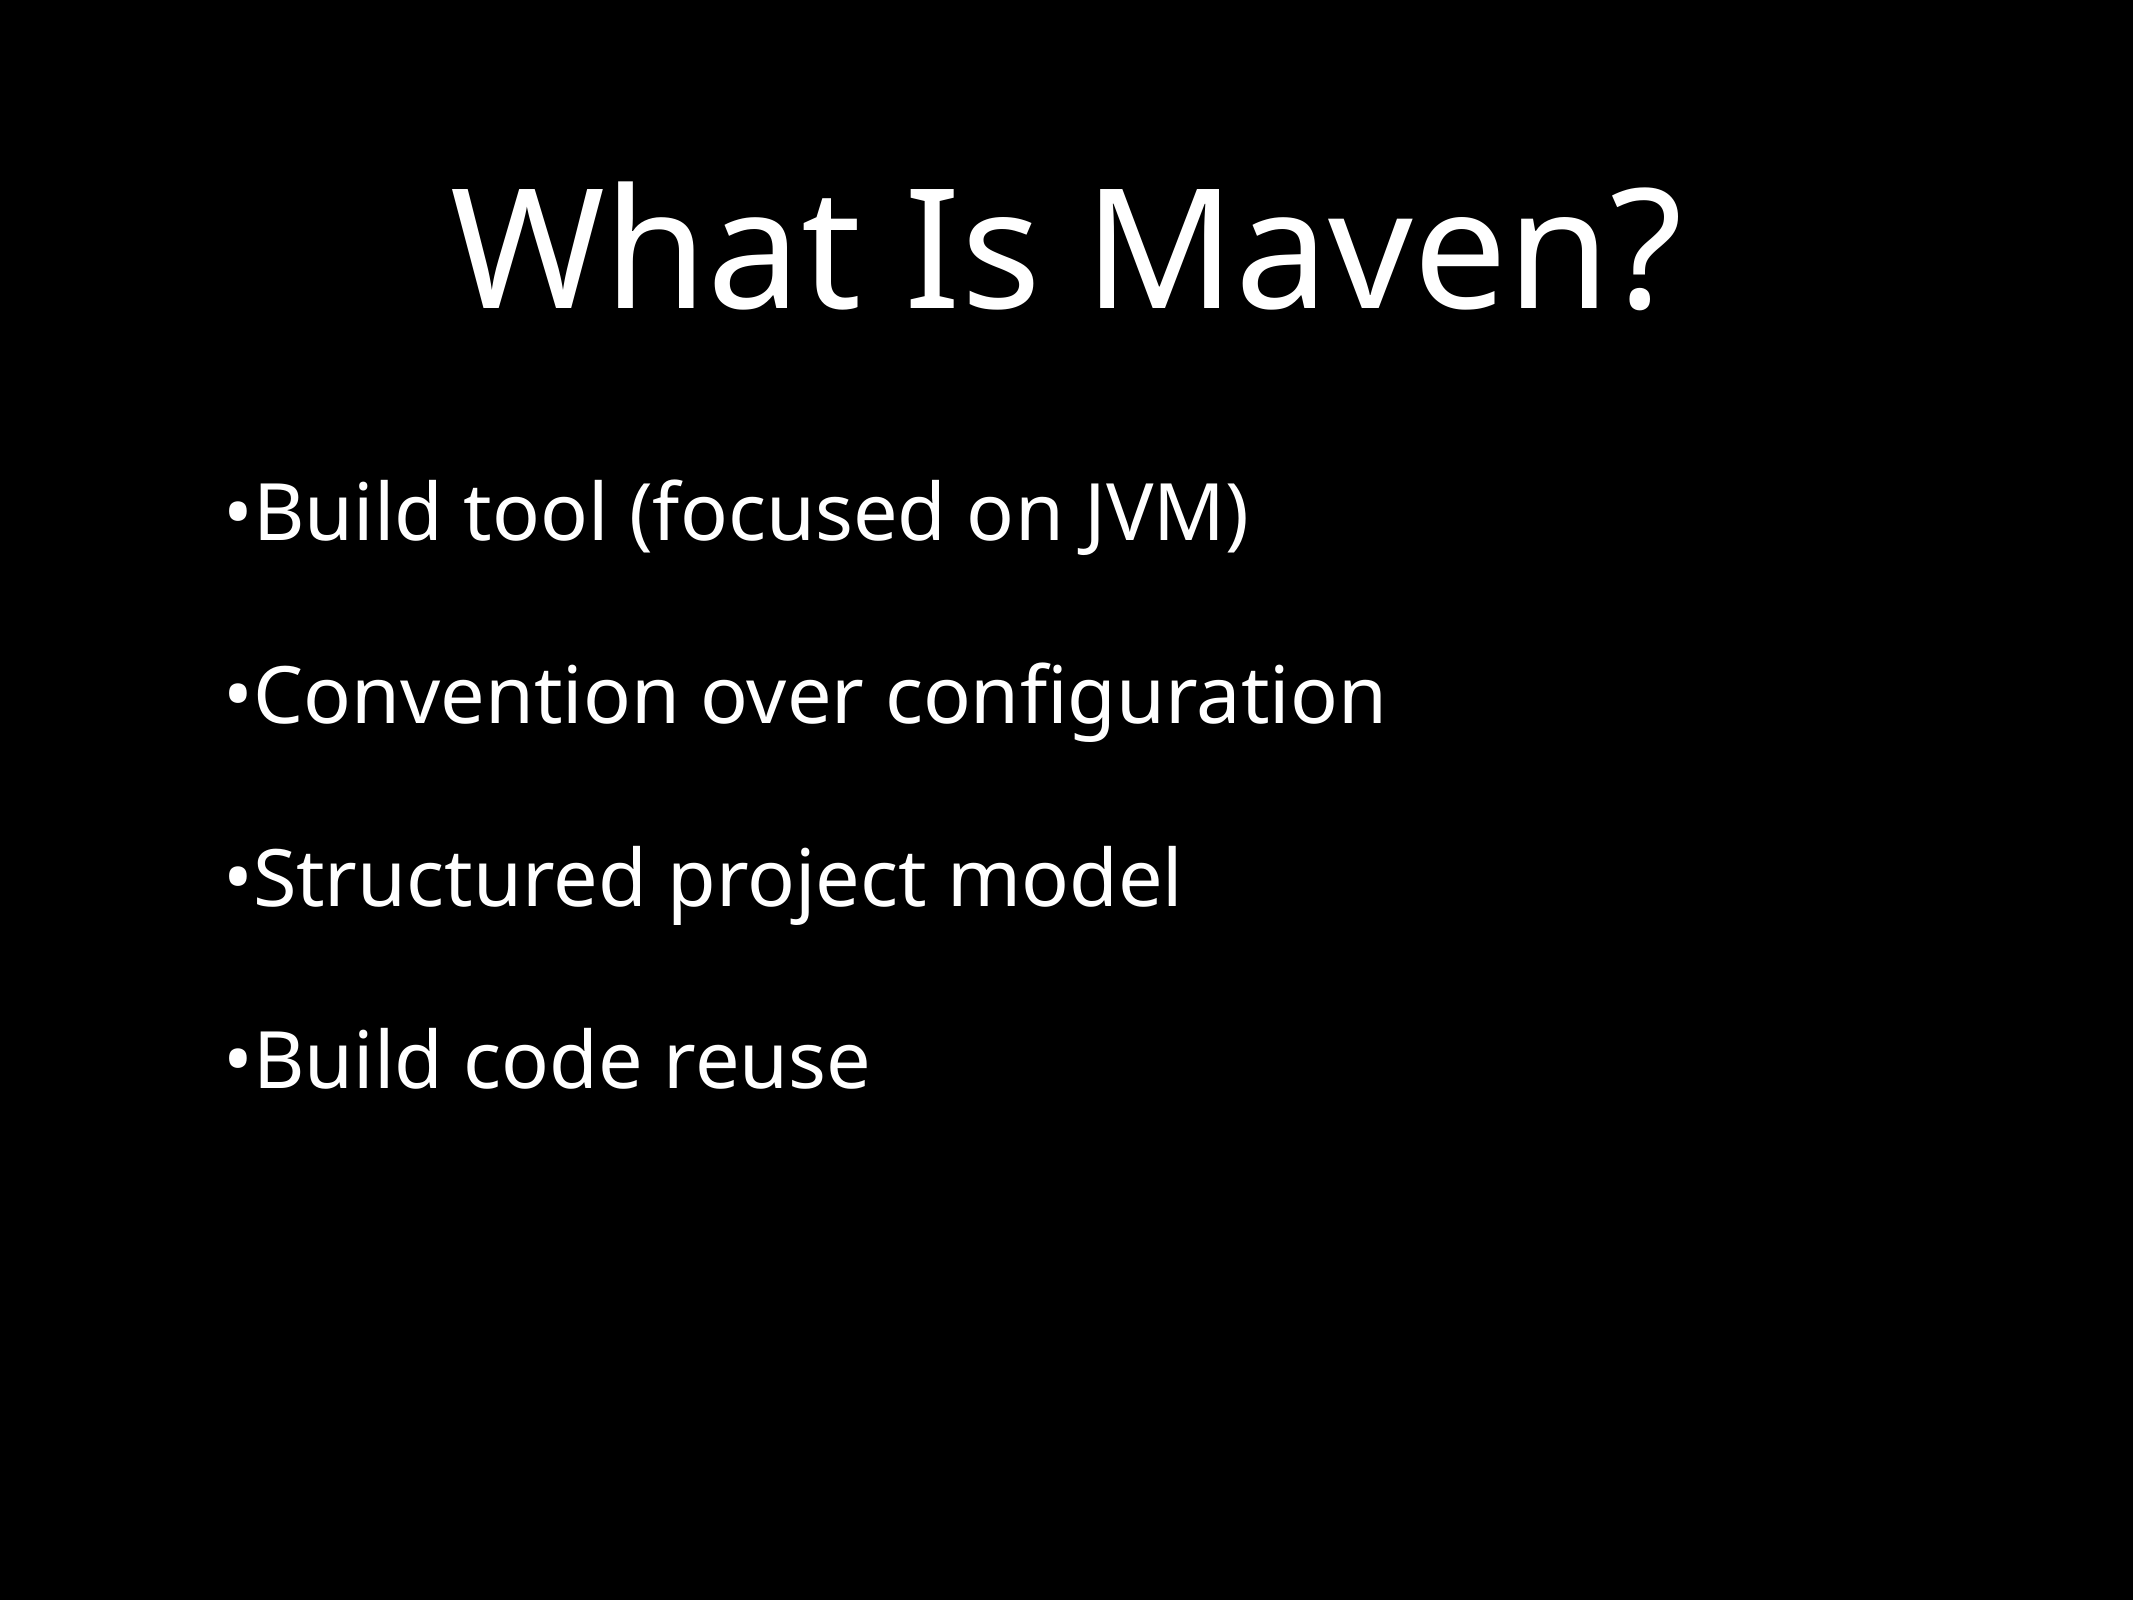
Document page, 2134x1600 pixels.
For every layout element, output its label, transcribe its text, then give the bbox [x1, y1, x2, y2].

title What Is Maven? [208, 41, 1925, 442]
list Build tool (focused on JVM) Convention over configuration Structured project model Build code reuse [208, 454, 1925, 1392]
